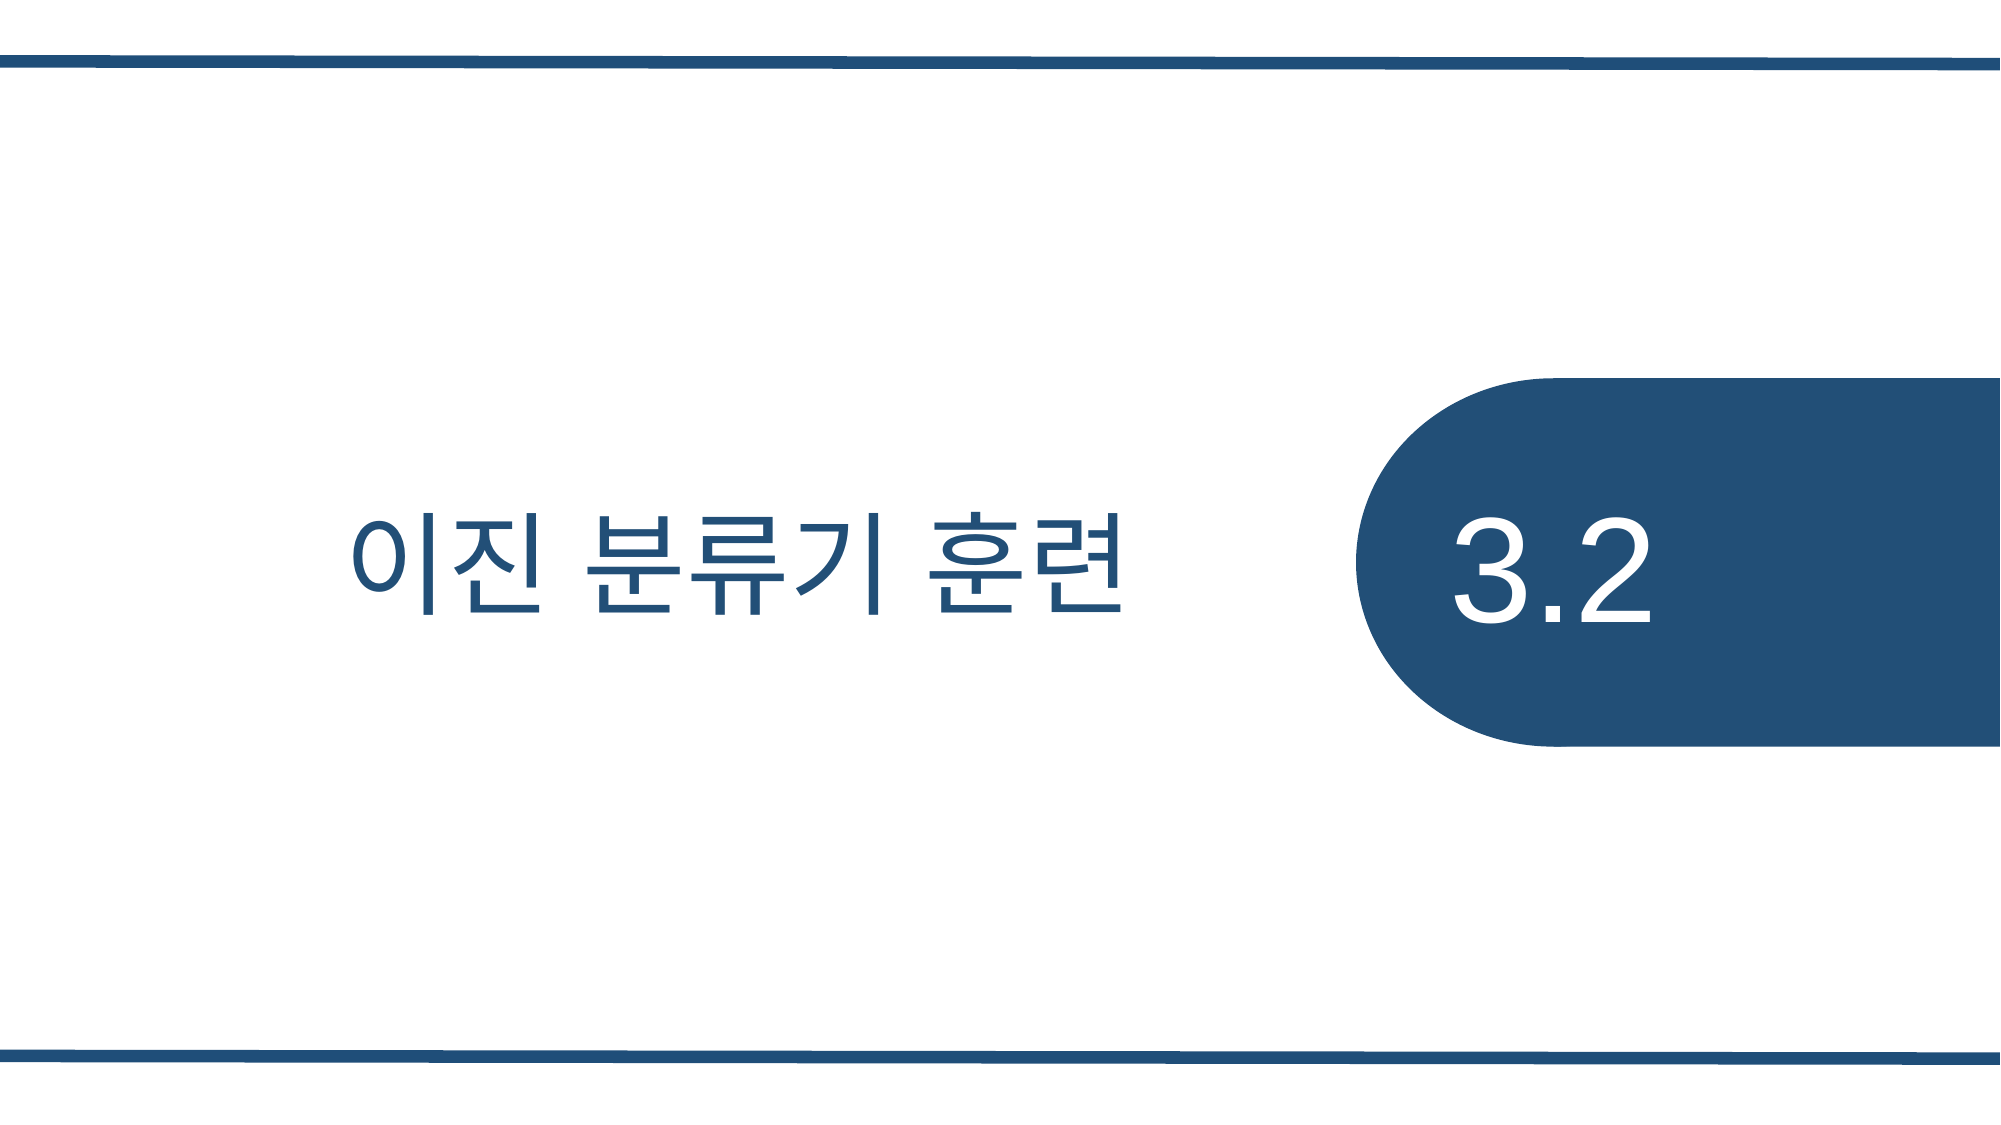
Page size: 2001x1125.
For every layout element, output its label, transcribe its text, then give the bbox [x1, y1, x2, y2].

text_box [0, 1055, 2000, 1059]
text_box 이진 분류기 훈련 [329, 486, 1147, 637]
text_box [1356, 378, 2000, 747]
